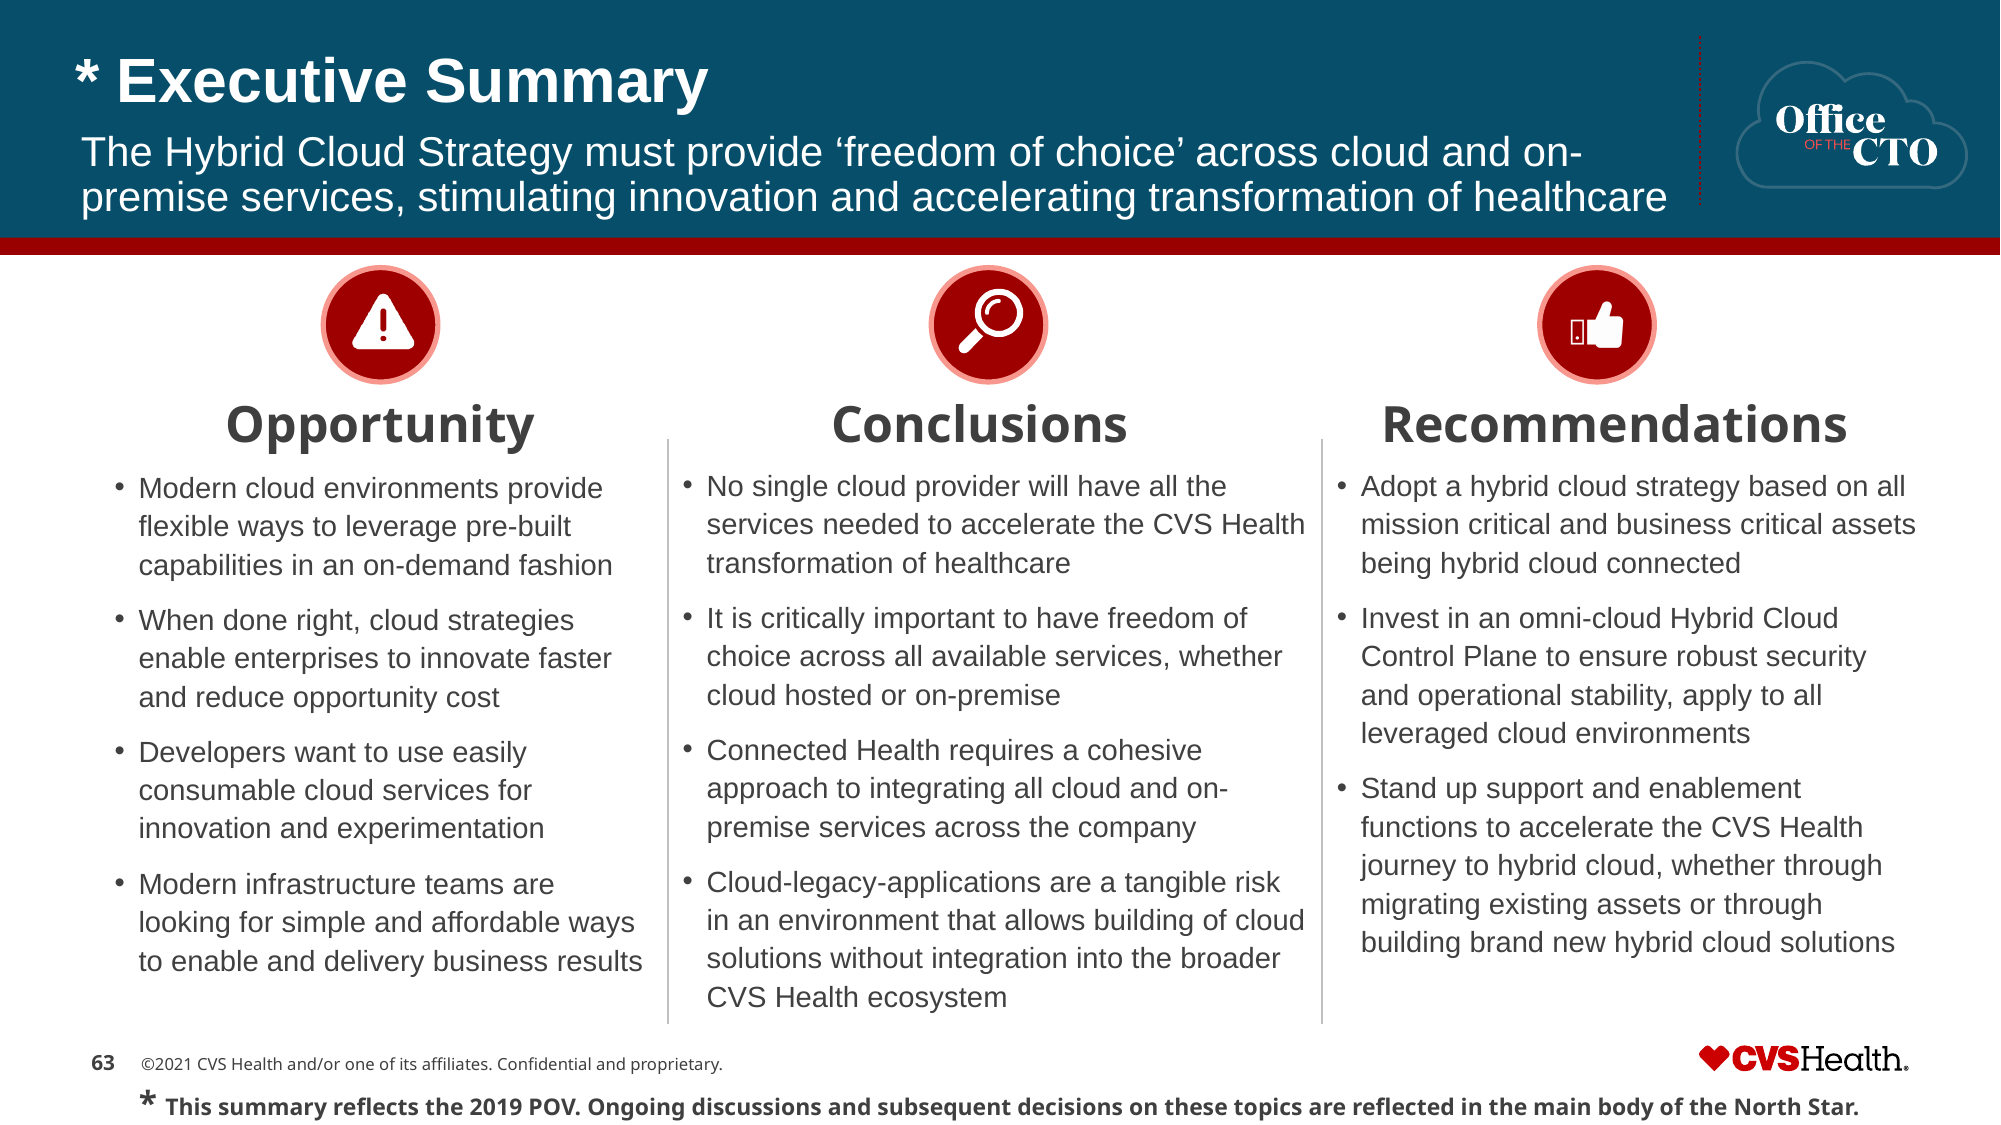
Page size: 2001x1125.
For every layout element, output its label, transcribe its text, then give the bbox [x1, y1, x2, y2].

text_box [974, 288, 1024, 337]
text_box Opportunity [210, 399, 551, 454]
picture [1118, 211, 1133, 219]
text_box Conclusions [830, 399, 1129, 454]
text_box Adopt a hybrid cloud strategy based on all mission critical and business critical assets being hybrid cloud connected Invest in an omni-cloud Hybrid Cloud Control Plane to ensure robust security and operational stability, apply to all leveraged cloud environments Stand up support and enablement functions to accelerate the CVS Health journey to hybrid cloud, whether through migrating existing assets or through building brand new hybrid cloud solutions [1325, 463, 1933, 1027]
picture [347, 285, 419, 357]
title * Executive Summary [75, 48, 1665, 127]
text_box * This summary reflects the 2019 POV. Ongoing discussions and subsequent decisions on these topics are reflected in the main body of the North Star. [123, 1074, 1876, 1125]
text_box Modern cloud environments provide flexible ways to leverage pre-built capabilities in an on-demand fashion When done right, cloud strategies enable enterprises to innovate faster and reduce opportunity cost Developers want to use easily consumable cloud services for innovation and experimentation Modern infrastructure teams are looking for simple and affordable ways to enable and delivery business results [99, 465, 666, 1029]
picture [304, 137, 322, 141]
text_box [929, 265, 1048, 385]
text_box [1539, 267, 1655, 383]
list The Hybrid Cloud Strategy must provide ‘freedom of choice’ across cloud and on-premise services, stimulating innovation and accelerating transformation of healthcare [80, 141, 1706, 211]
text_box No single cloud provider will have all the services needed to accelerate the CVS Health transformation of healthcare It is critically important to have freedom of choice across all available services, whether cloud hosted or on-premise Connected Health requires a cohesive approach to integrating all cloud and on-premise services across the company Cloud-legacy-applications are a tangible risk in an environment that allows building of cloud solutions without integration into the broader CVS Health ecosystem [672, 463, 1318, 1027]
text_box [958, 328, 984, 354]
picture [598, 211, 613, 219]
text_box Recommendations [1366, 399, 1864, 454]
text_box [321, 265, 440, 385]
picture [423, 137, 440, 141]
